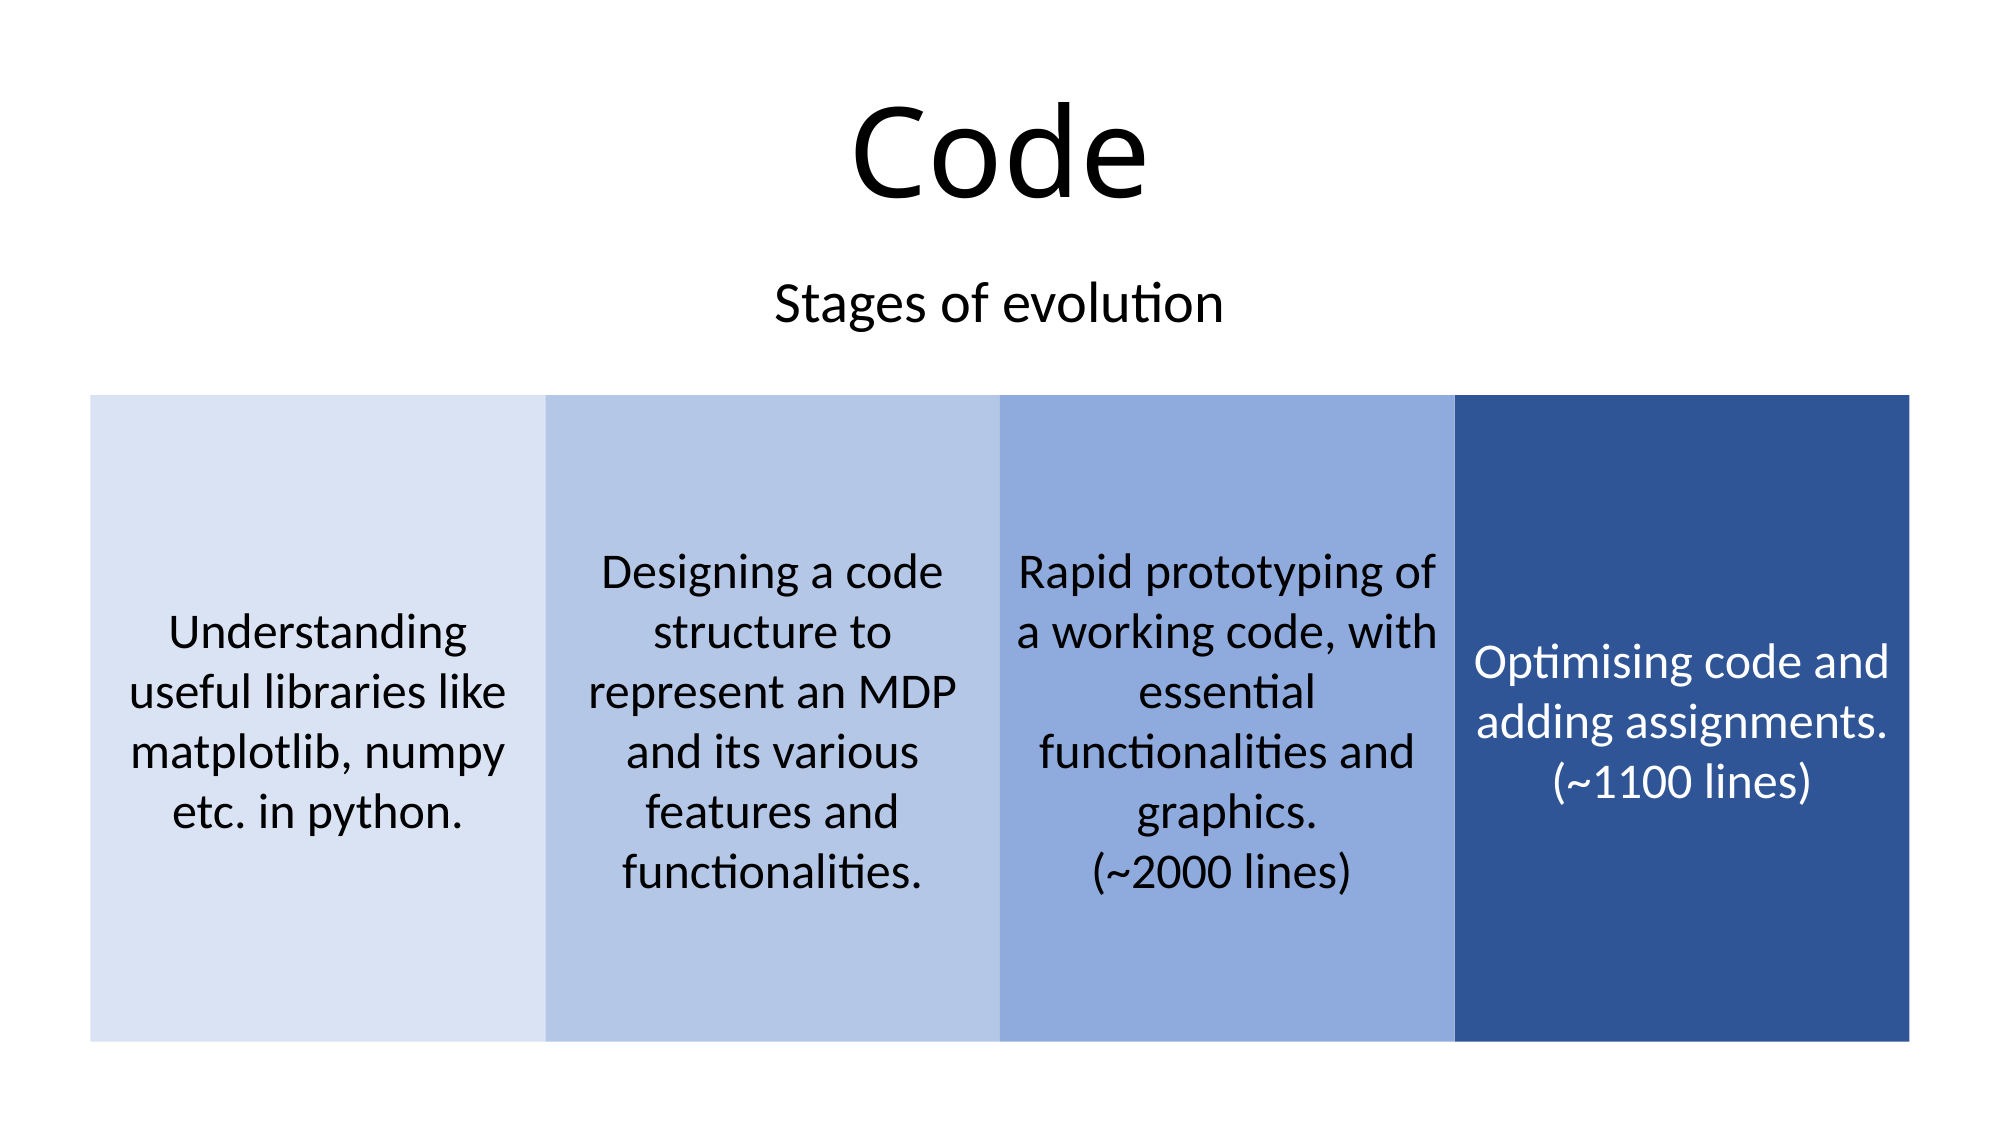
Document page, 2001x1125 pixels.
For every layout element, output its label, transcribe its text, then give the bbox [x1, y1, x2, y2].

text_box Optimising code and adding assignments. (~1100 lines) [1454, 394, 1911, 1043]
text_box Stages of evolution [0, 257, 2000, 342]
text_box Code [0, 65, 2000, 231]
text_box Understanding useful libraries like matplotlib, numpy etc. in python. [89, 394, 544, 1043]
text_box Rapid prototyping of a working code, with essential functionalities and graphics. (~2000 lines) [999, 394, 1454, 1043]
text_box Designing a code structure to represent an MDP and its various features and functionalities. [544, 394, 999, 1043]
